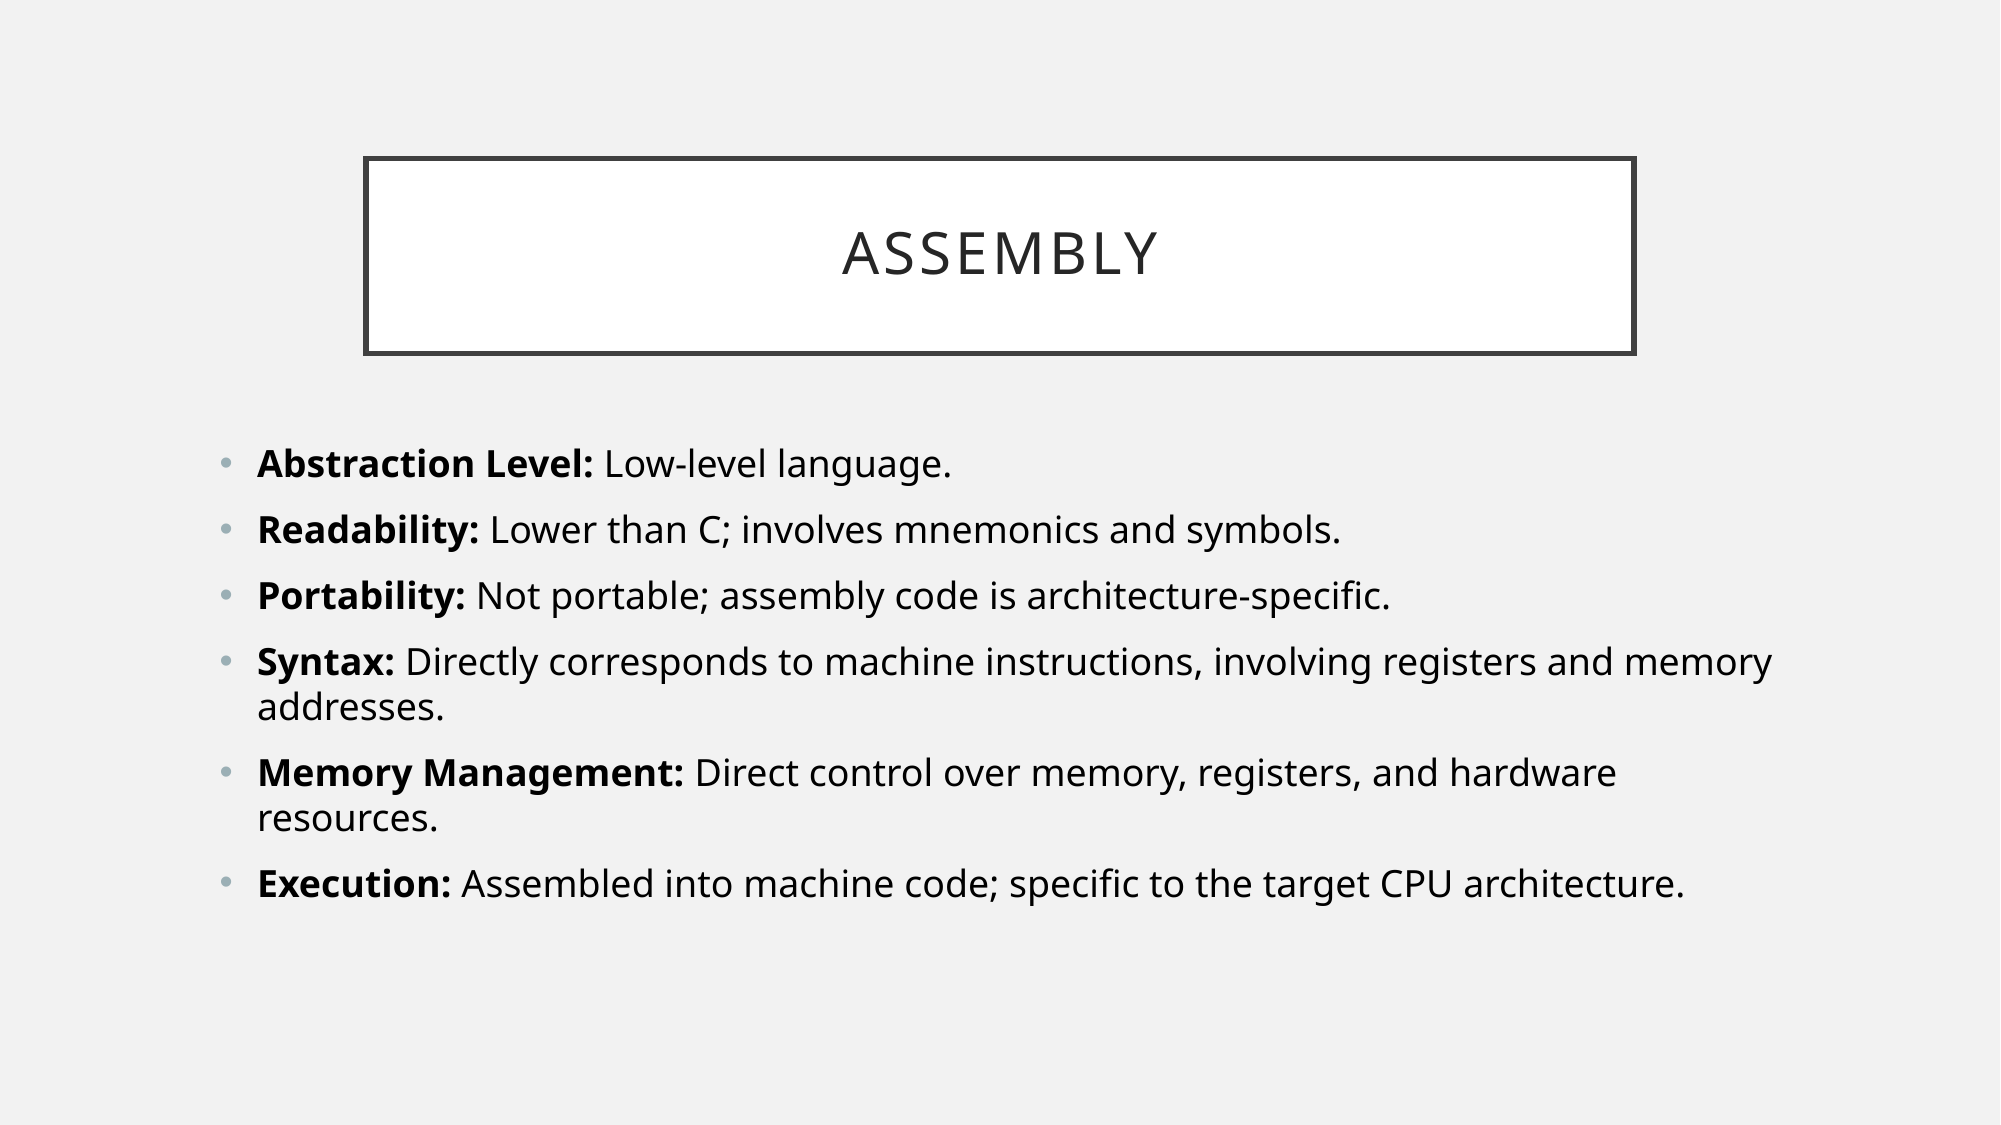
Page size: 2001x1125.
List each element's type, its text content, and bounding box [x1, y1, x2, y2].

list Abstraction Level: Low-level language. Readability: Lower than C; involves mnemonics and symbols. Portability: Not portable; assembly code is architecture-specific. Syntax: Directly corresponds to machine instructions, involving registers and memory addresses. Memory Management: Direct control over memory, registers, and hardware resources. Execution: Assembled into machine code; specific to the target CPU architecture. [204, 432, 1796, 942]
title Assembly [363, 156, 1637, 356]
